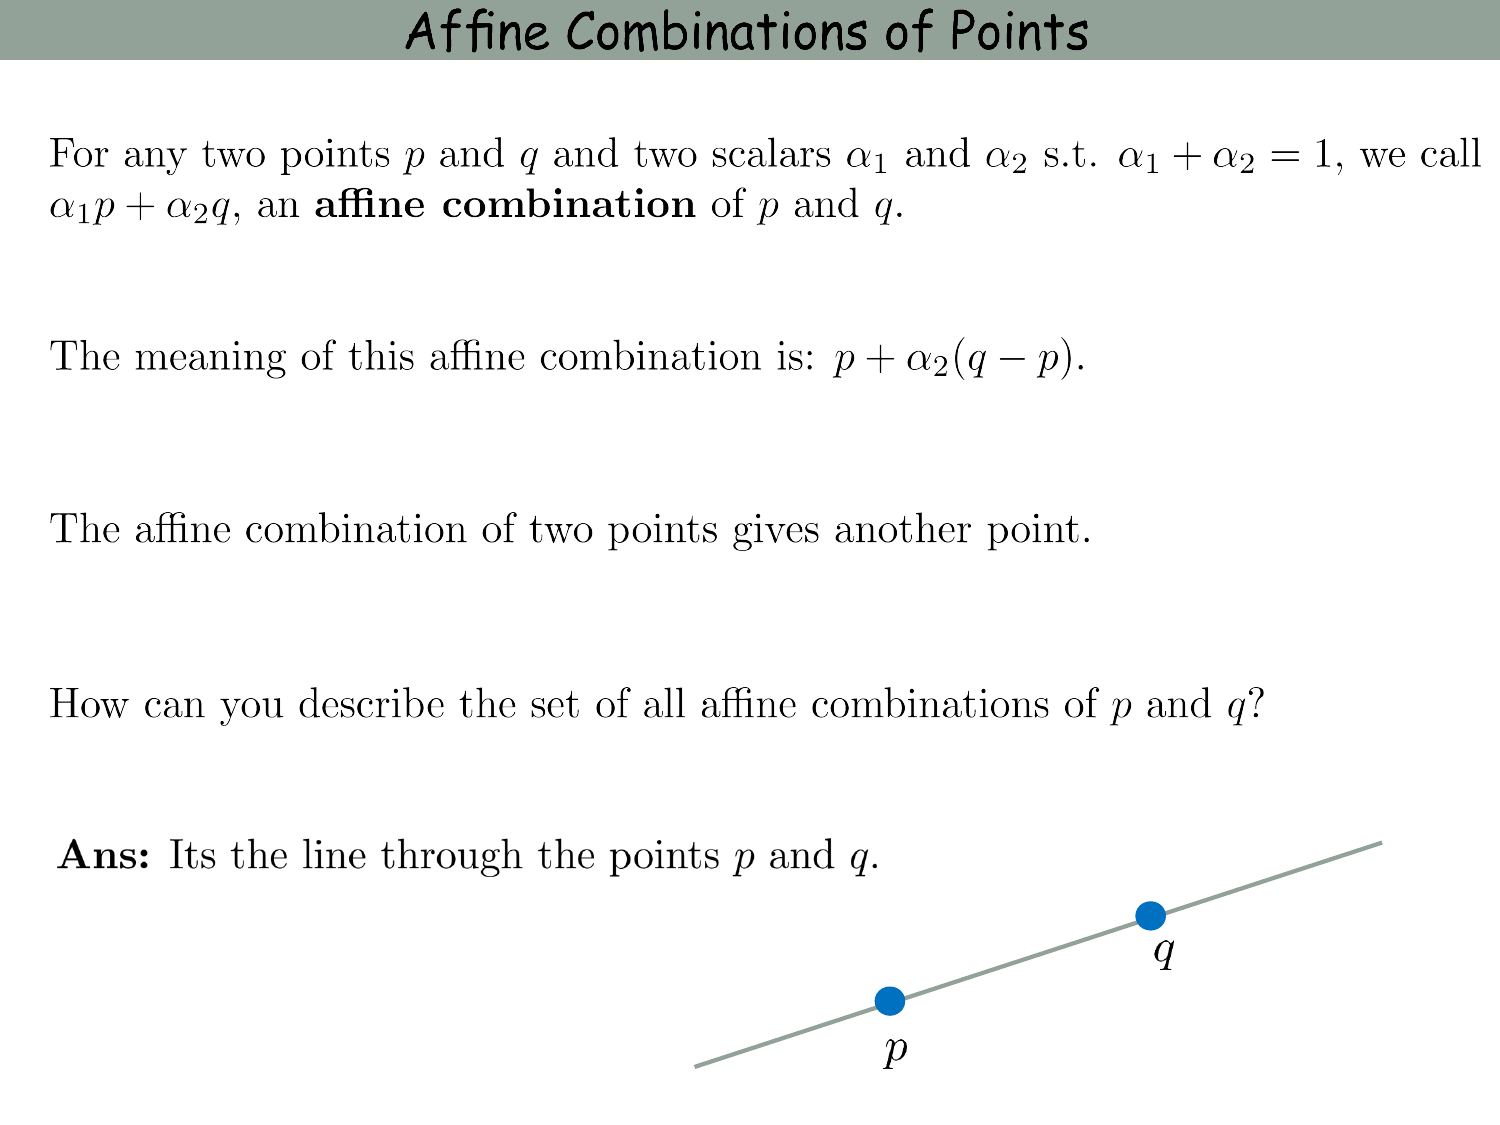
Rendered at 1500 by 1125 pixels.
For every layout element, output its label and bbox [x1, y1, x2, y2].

picture [49, 337, 1083, 380]
picture [1153, 939, 1174, 970]
picture [404, 8, 1088, 53]
text_box [694, 842, 1383, 1068]
picture [49, 512, 1089, 551]
picture [881, 1038, 907, 1069]
picture [56, 837, 877, 877]
picture [49, 137, 1481, 226]
picture [49, 687, 1264, 726]
